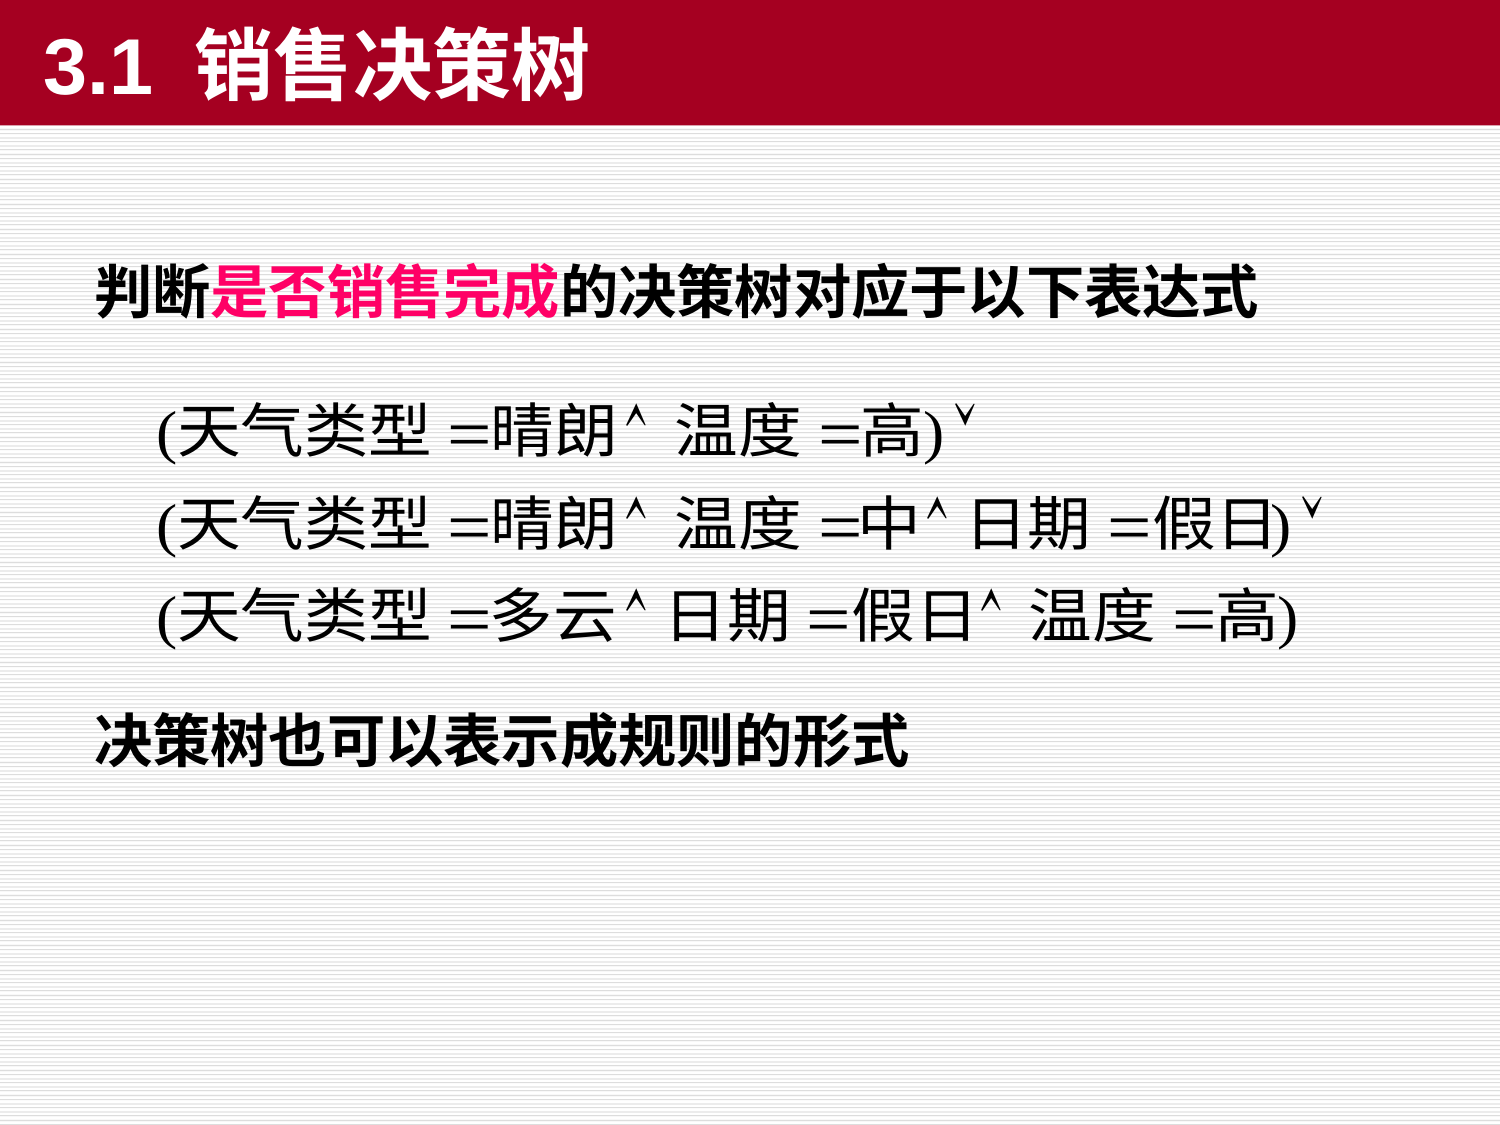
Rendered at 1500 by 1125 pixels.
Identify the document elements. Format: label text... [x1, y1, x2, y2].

title 3.1 销售决策树 [0, 0, 1500, 126]
list 判断是否销售完成的决策树对应于以下表达式 决策树也可以表示成规则的形式 [79, 212, 1421, 913]
picture [0, 126, 1500, 1125]
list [147, 391, 1353, 664]
